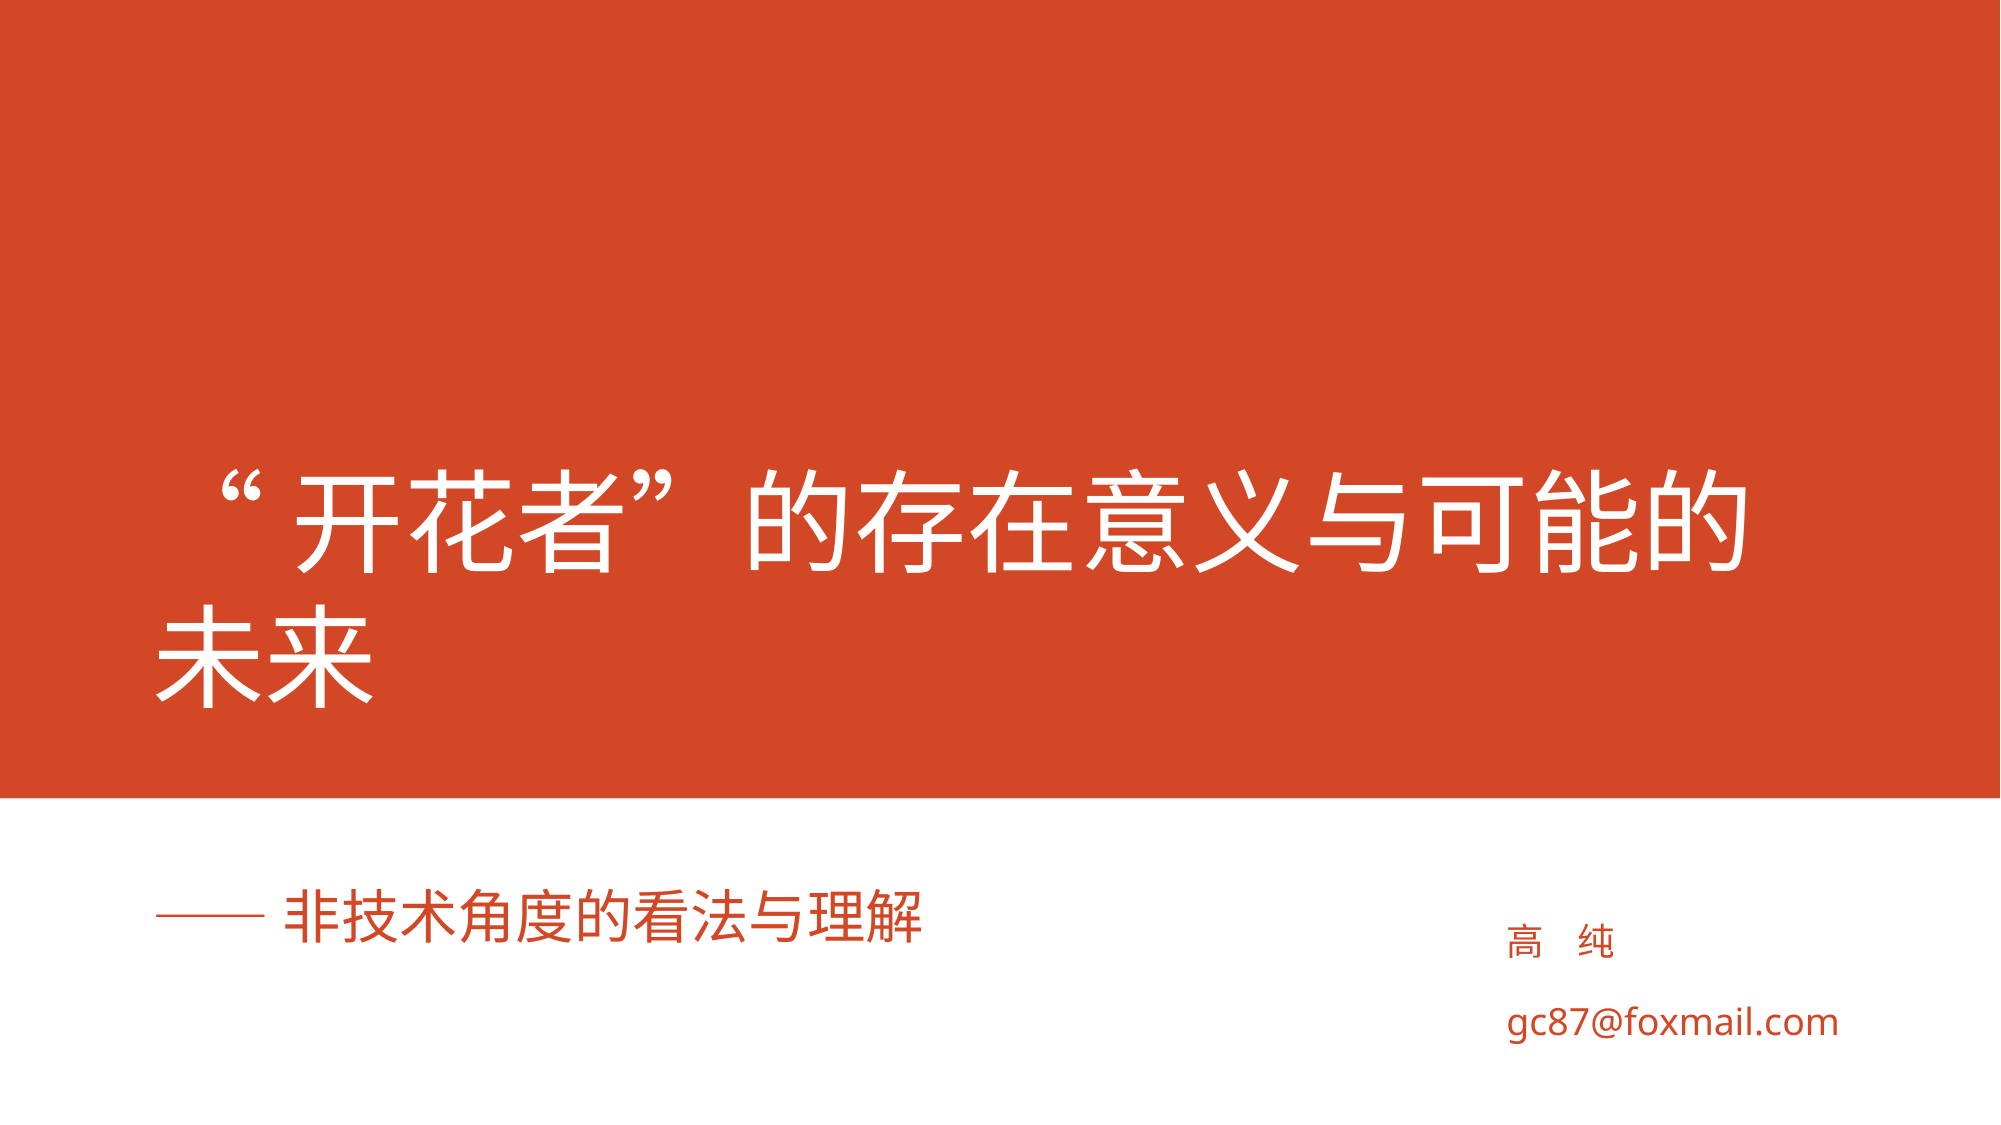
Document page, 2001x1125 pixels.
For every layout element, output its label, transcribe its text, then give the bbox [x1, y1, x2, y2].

title “开花者”的存在意义与可能的未来 [137, 338, 1863, 730]
subtitle ——非技术角度的看法与理解 [137, 838, 1238, 1025]
text_box 高 纯 gc87@foxmail.com [1491, 888, 1856, 1051]
